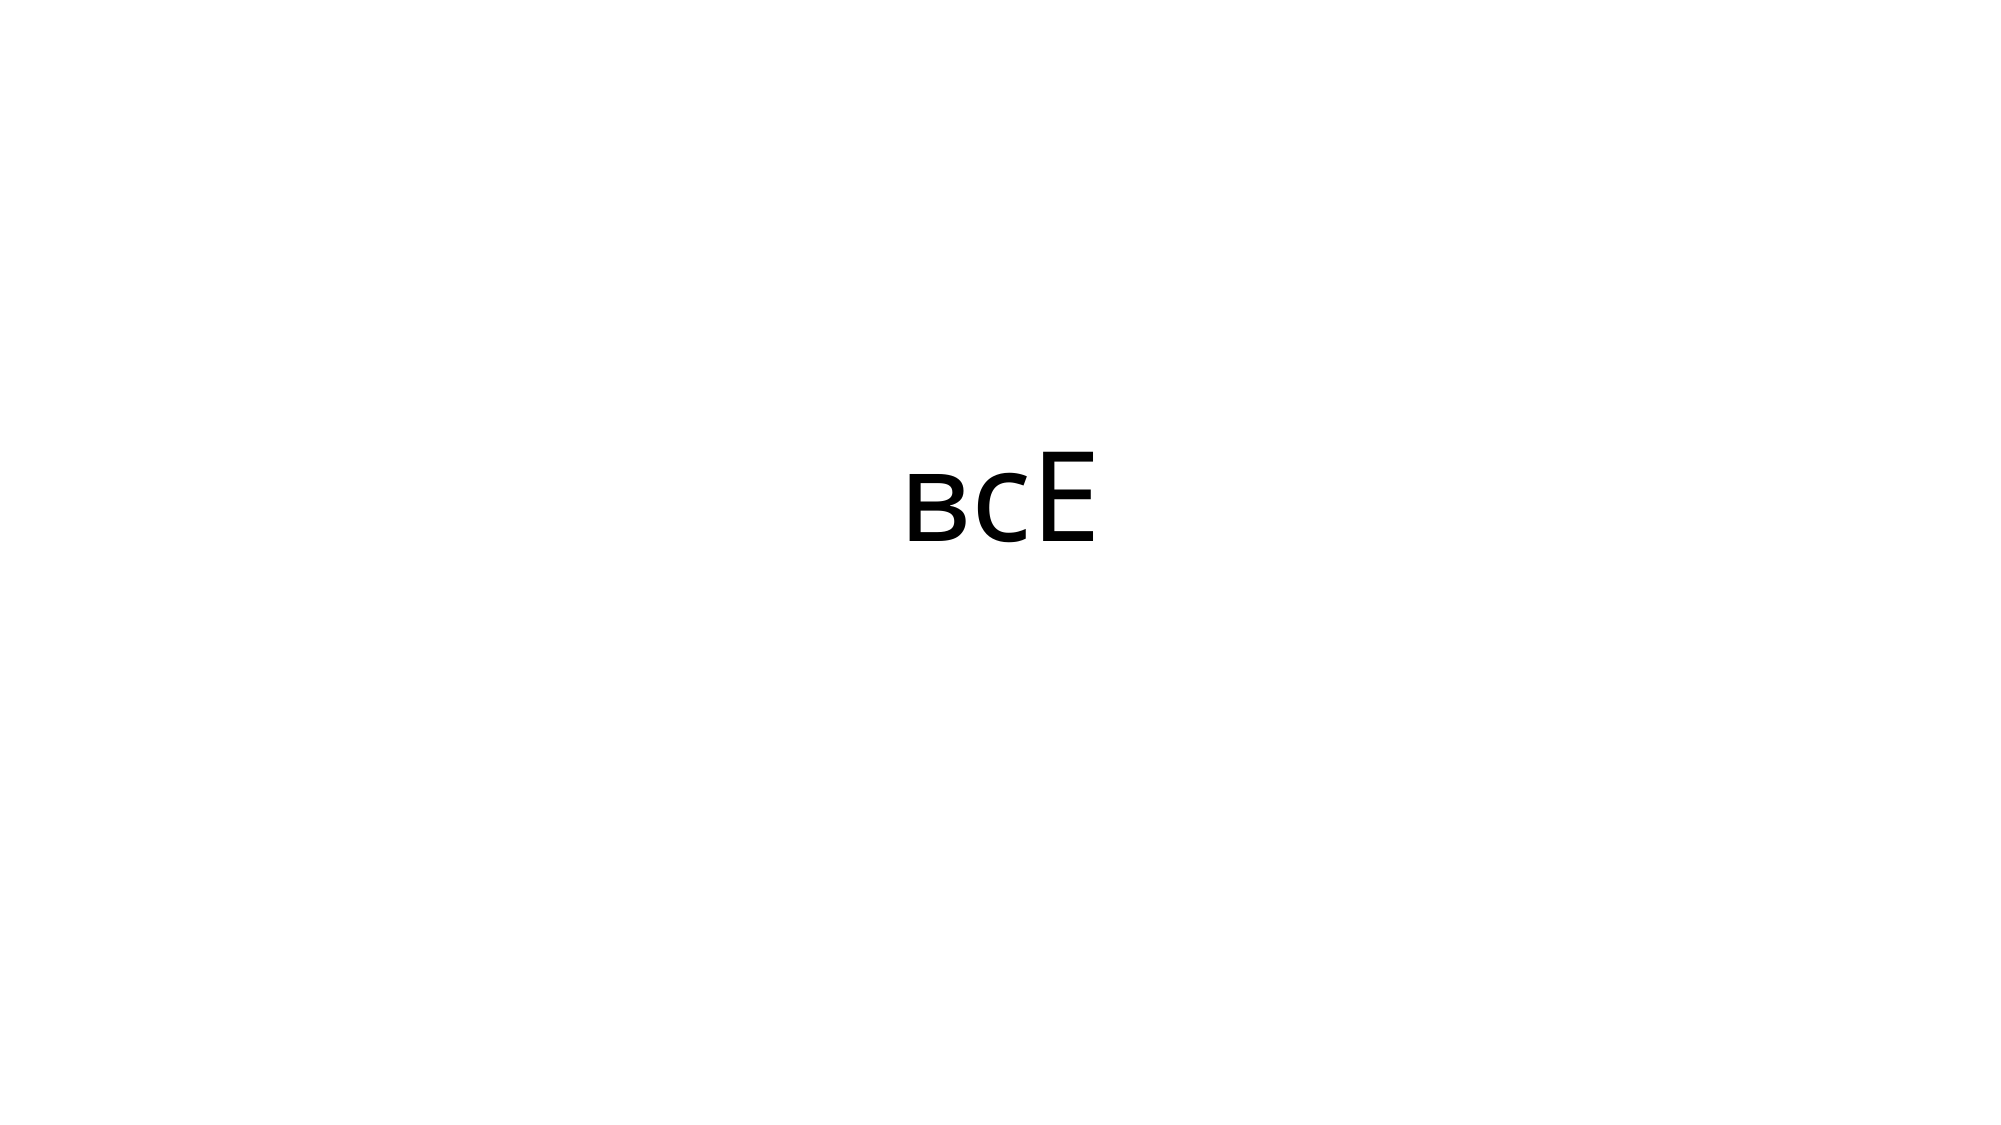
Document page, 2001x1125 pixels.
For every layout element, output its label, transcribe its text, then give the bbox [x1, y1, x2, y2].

title всЕ [249, 184, 1750, 576]
